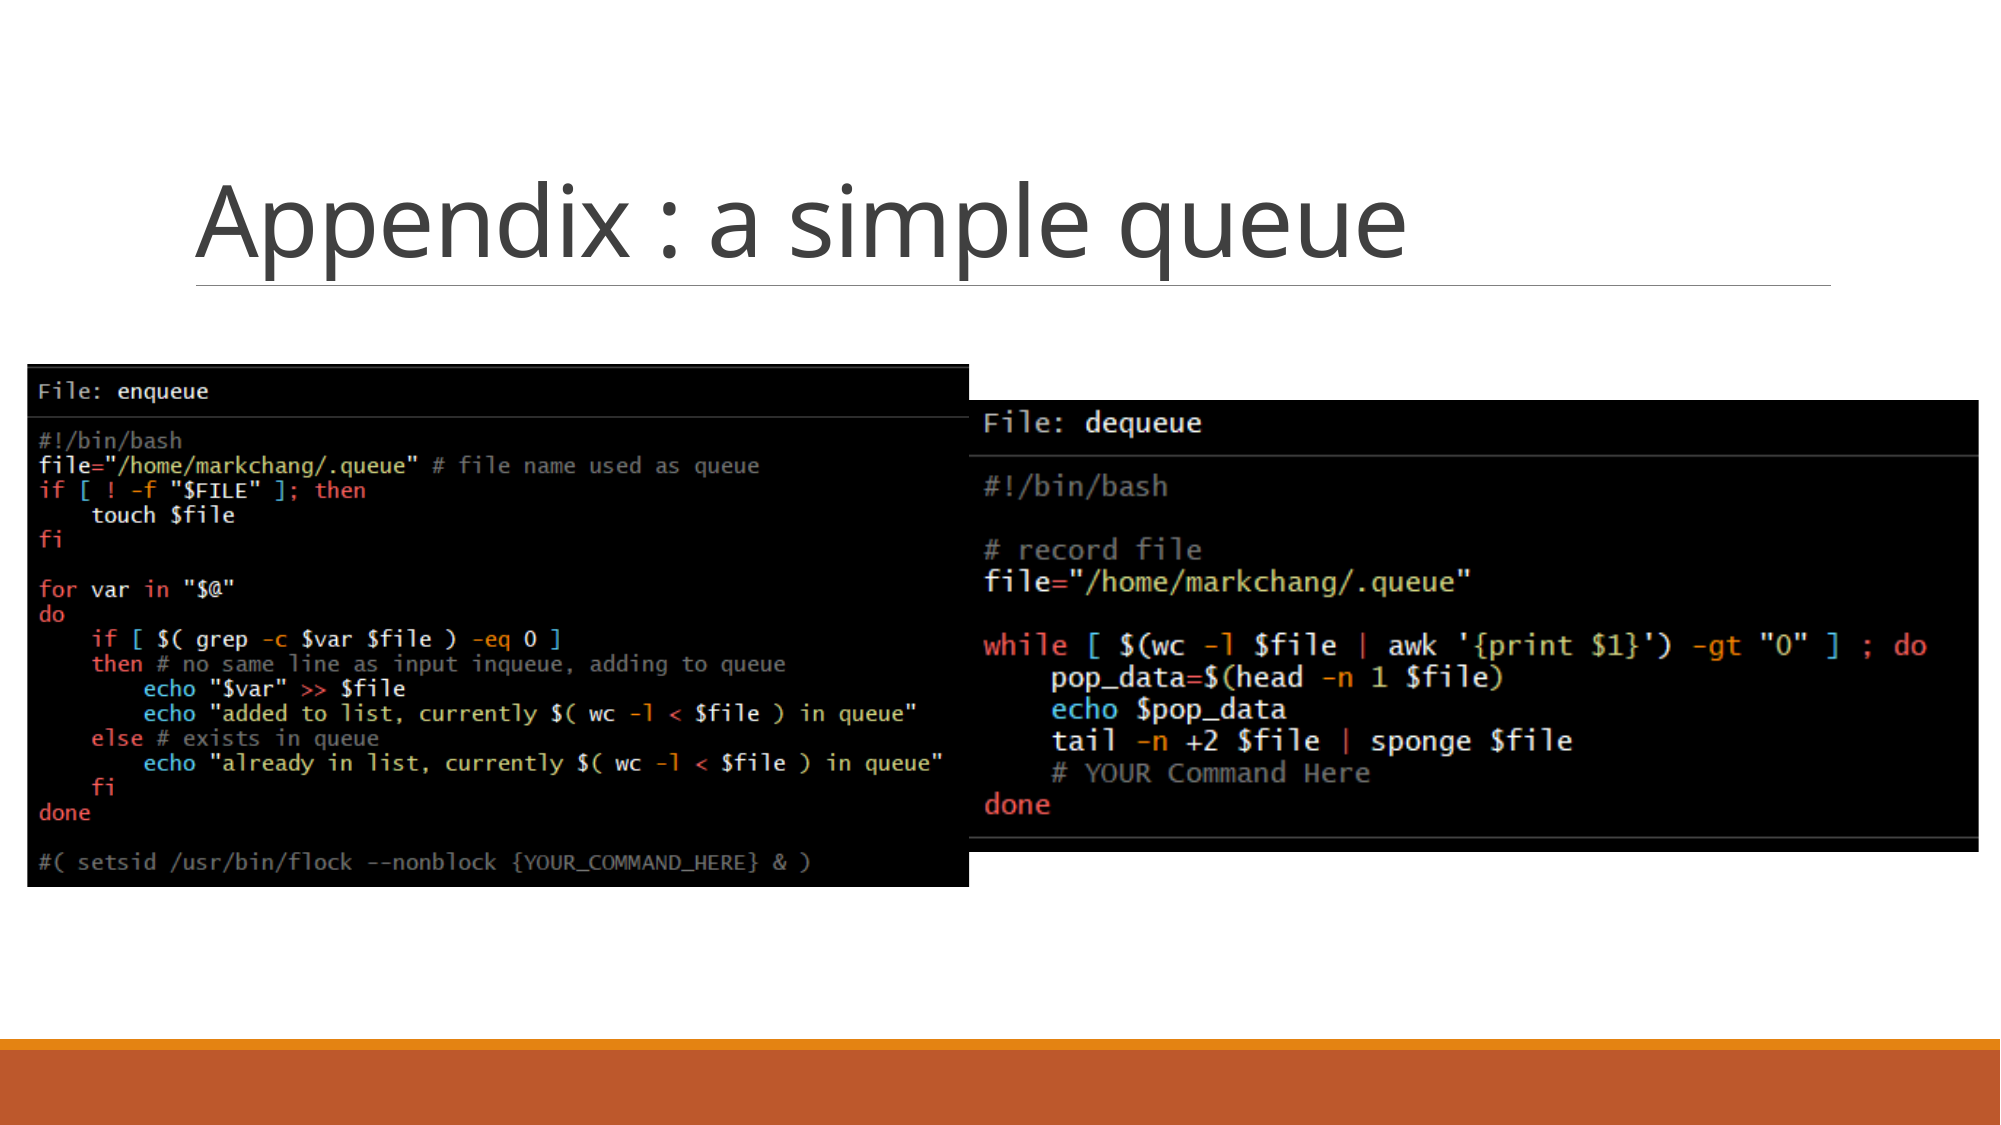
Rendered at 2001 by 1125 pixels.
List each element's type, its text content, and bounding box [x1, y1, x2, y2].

picture [26, 364, 970, 888]
title Appendix : a simple queue [180, 47, 1830, 285]
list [968, 399, 1980, 852]
